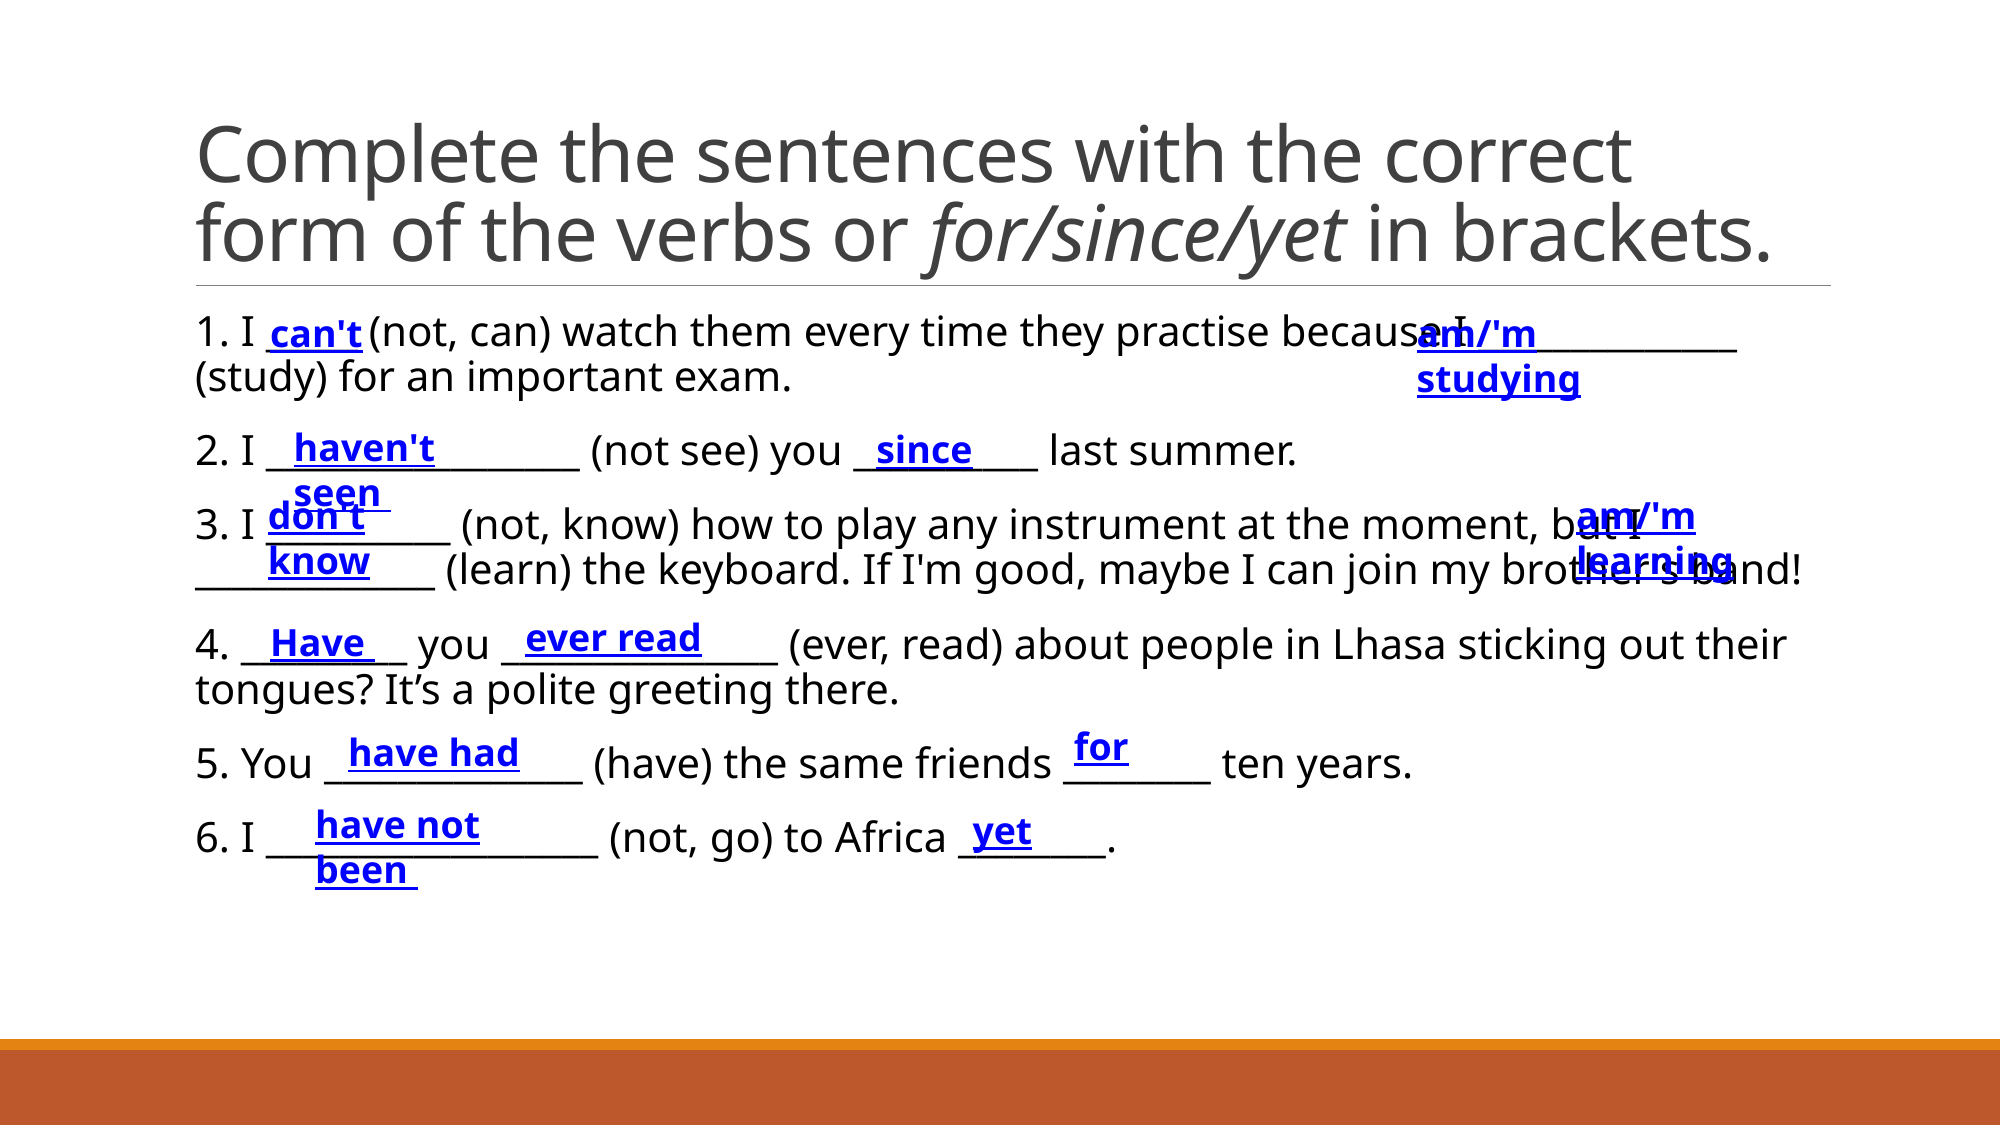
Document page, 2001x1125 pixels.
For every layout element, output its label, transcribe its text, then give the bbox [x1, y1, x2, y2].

text_box since [861, 418, 1054, 479]
text_box have had [333, 721, 627, 782]
text_box am/'m learning [1561, 484, 1855, 590]
text_box can't [255, 302, 412, 363]
text_box am/'m studying [1401, 302, 1708, 408]
text_box yet [957, 799, 1060, 859]
list 1. I _____ (not, can) watch them every time they practise because I ______________ (study) for an important exam. 2. I _________________ (not see) you __________ last summer. 3. I __________ (not, know) how to play any instrument at the moment, but I _____________ (learn) the keyboard. If I'm good, maybe I can join my brother's band! 4. _________ you _______________ (ever, read) about people in Lhasa sticking out their tongues? It’s a polite greeting there. 5. You ______________ (have) the same friends ________ ten years. 6. I __________________ (not, go) to Africa ________. [180, 302, 1830, 963]
text_box ever read [510, 606, 804, 666]
title Complete the sentences with the correct form of the verbs or for/since/yet in brackets. [180, 47, 1830, 285]
text_box have not been [300, 794, 594, 899]
text_box don't know [253, 484, 476, 590]
text_box haven't seen [279, 416, 530, 522]
text_box Have [255, 611, 412, 672]
text_box for [1059, 715, 1147, 776]
